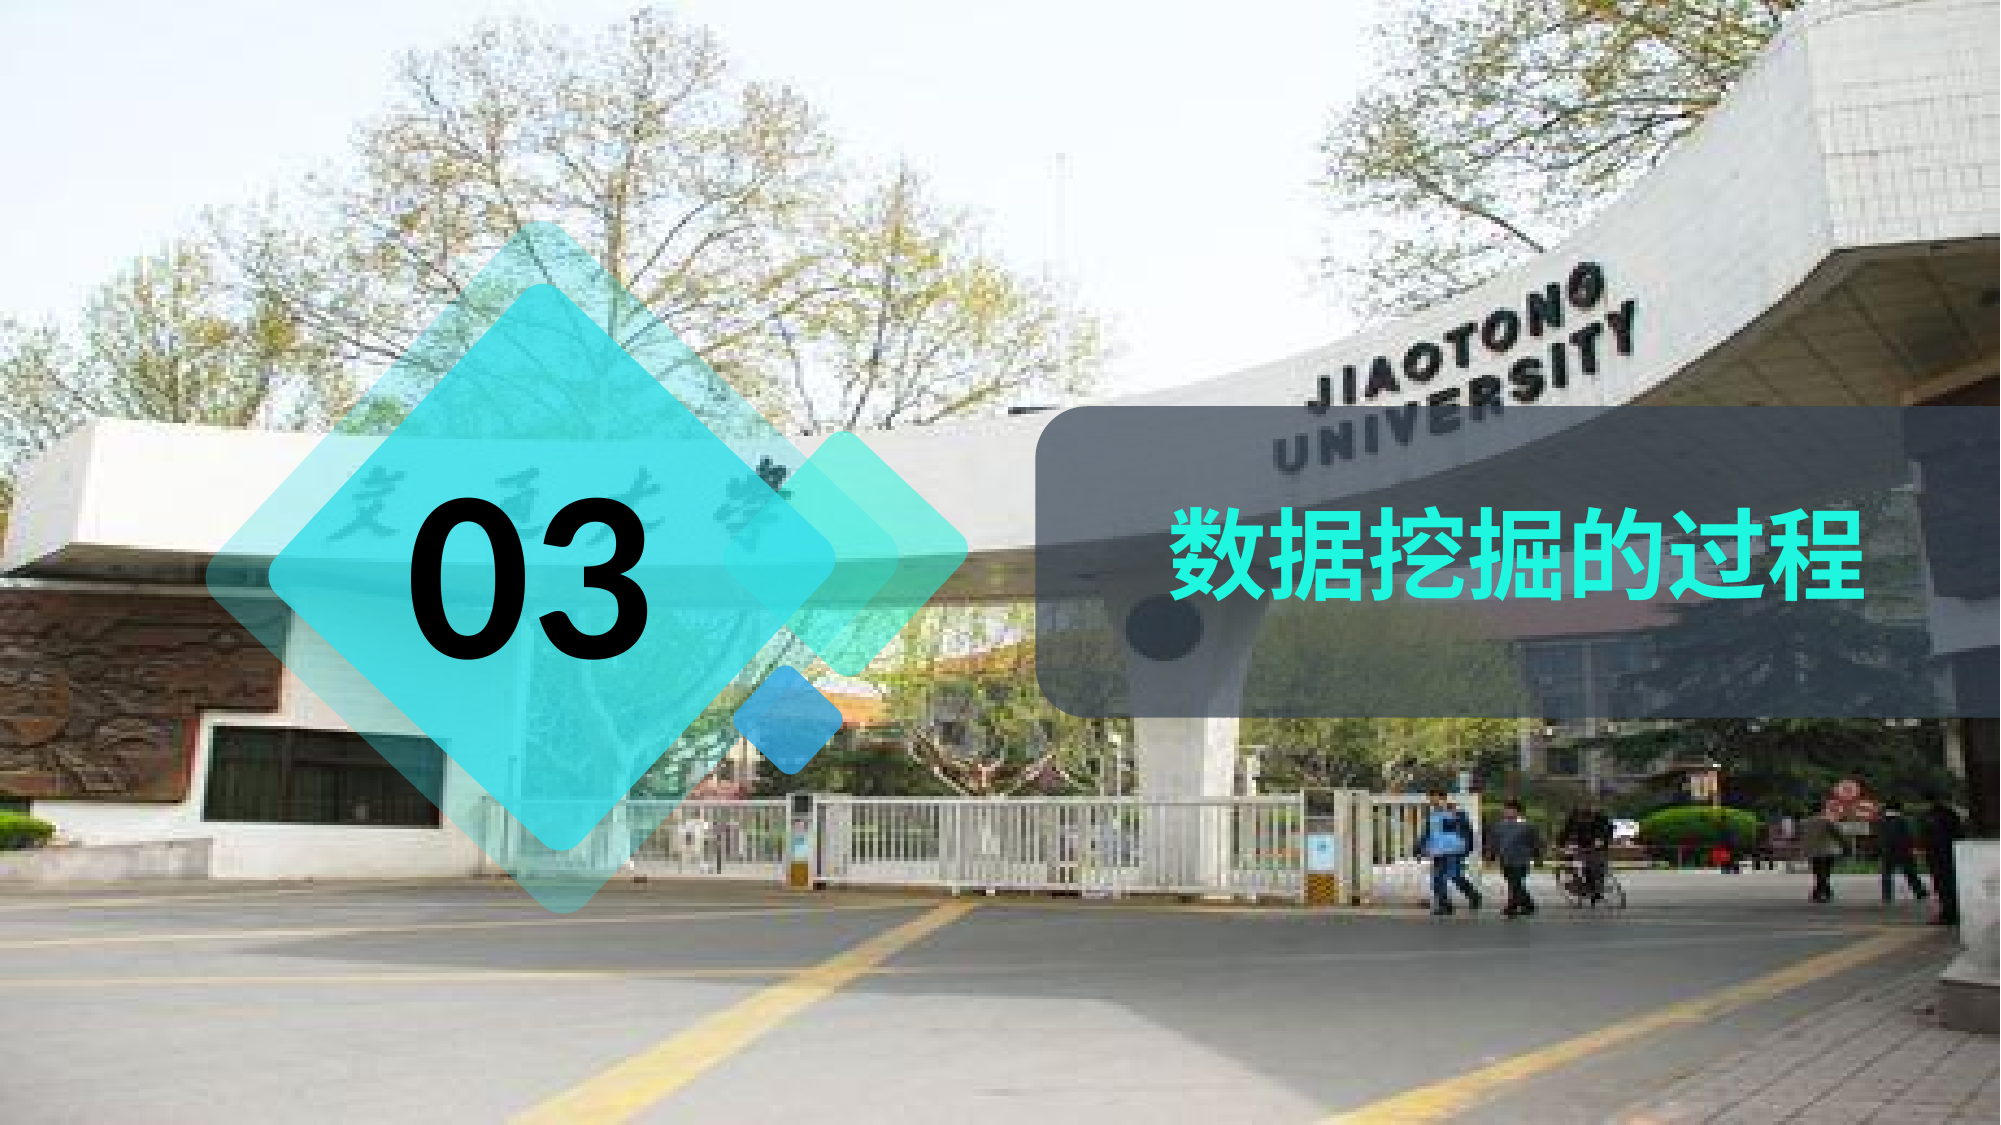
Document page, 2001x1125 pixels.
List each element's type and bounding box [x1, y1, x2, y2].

text_box [1035, 406, 2000, 718]
picture [0, 0, 2000, 1125]
